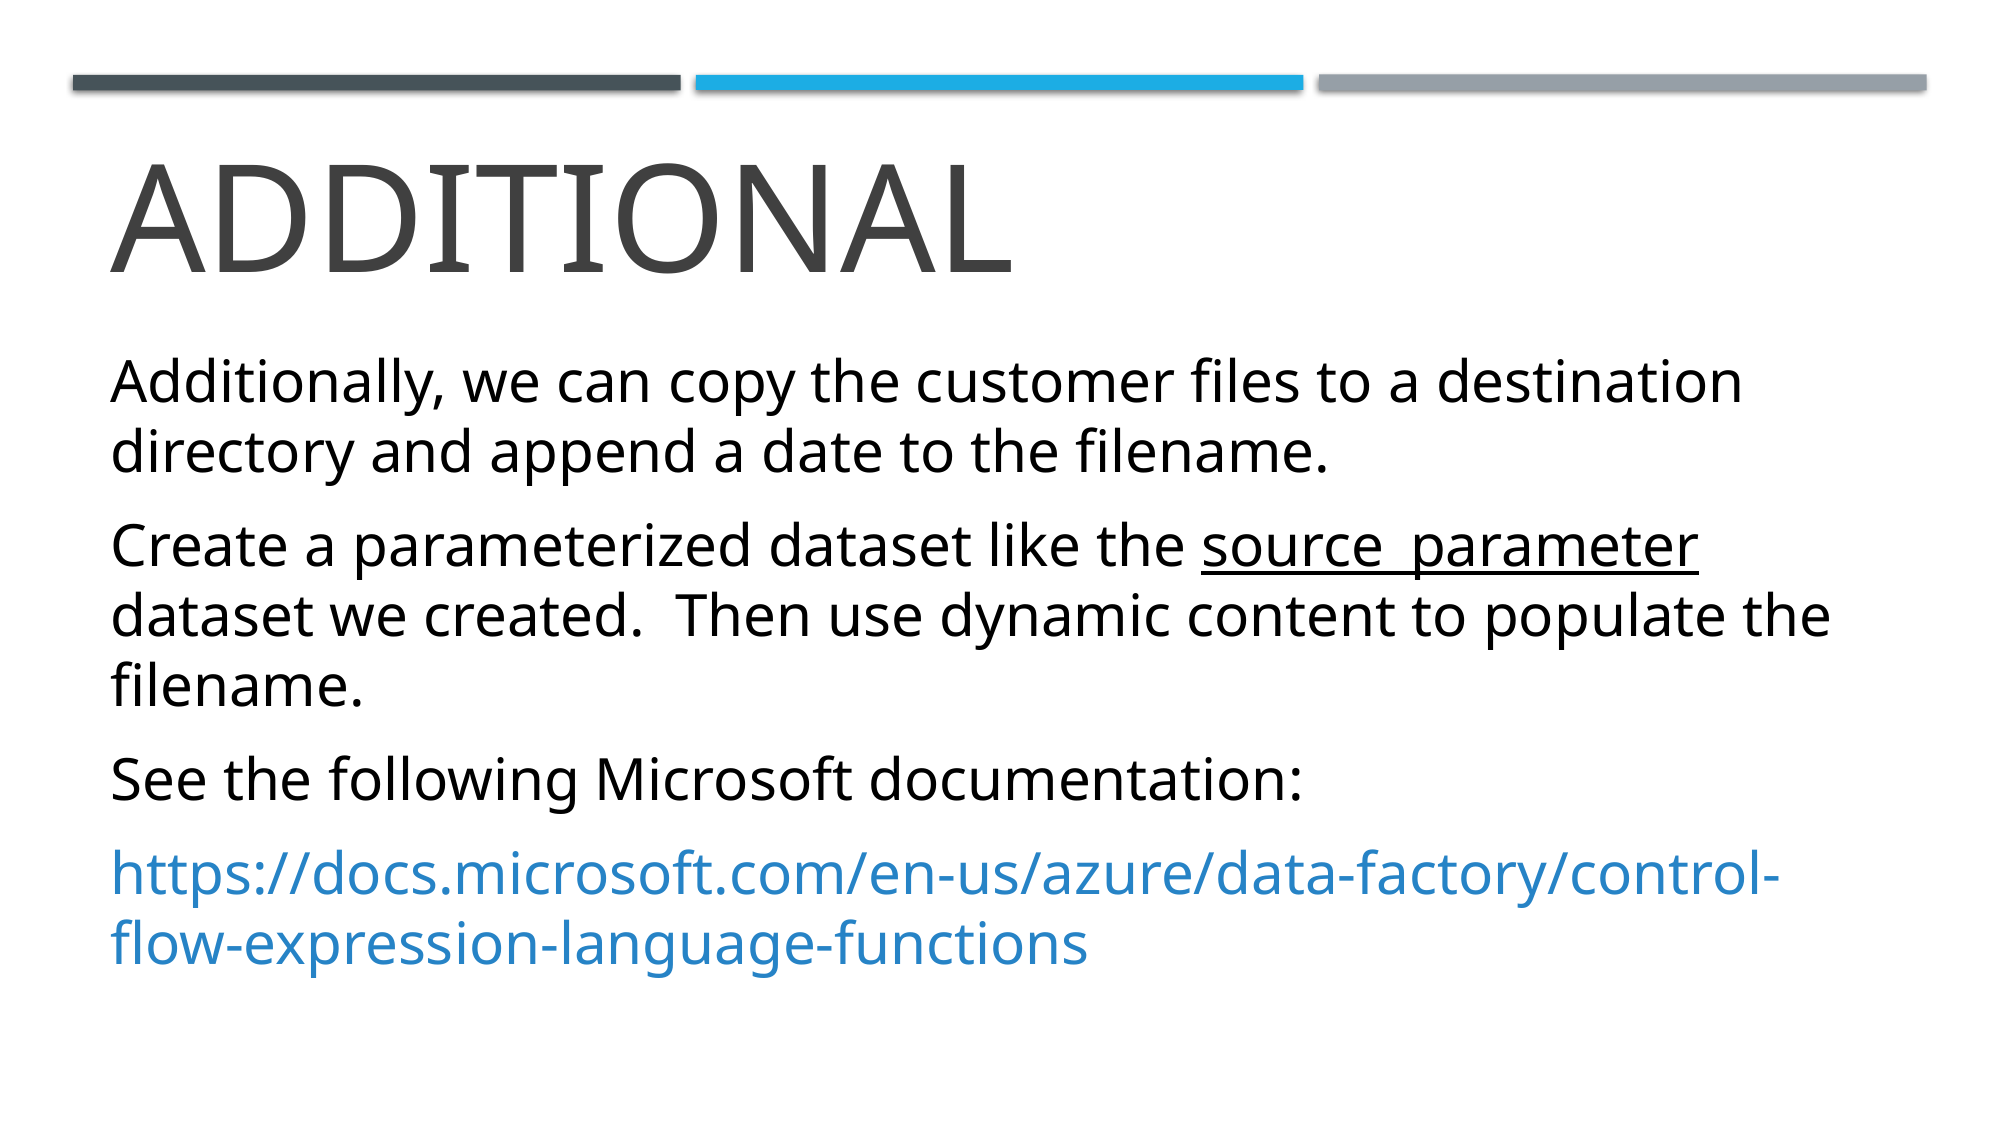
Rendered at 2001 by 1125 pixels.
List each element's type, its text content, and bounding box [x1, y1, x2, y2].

title ADDITIONAL [95, 115, 1905, 311]
text_box Additionally, we can copy the customer files to a destination directory and append a date to the filename. Create a parameterized dataset like the source_parameter dataset we created. Then use dynamic content to populate the filename. See the following Microsoft documentation: https://docs.microsoft.com/en-us/azure/data-factory/control-flow-expression-language-functions [95, 336, 1891, 1073]
